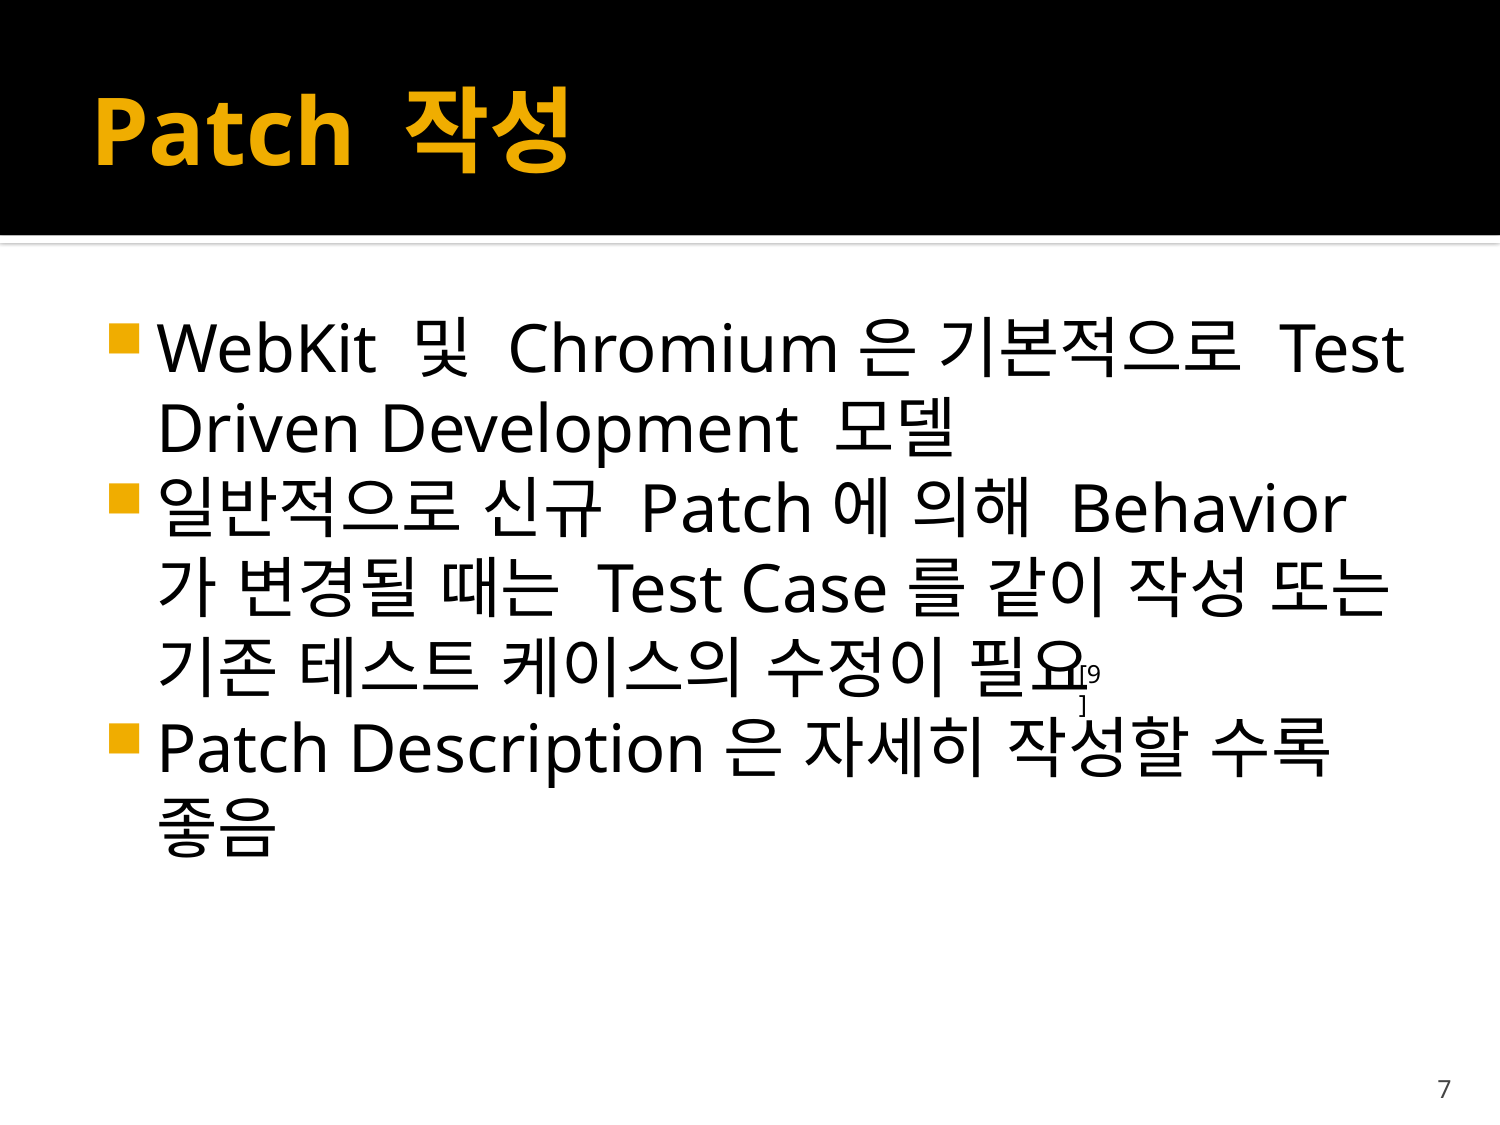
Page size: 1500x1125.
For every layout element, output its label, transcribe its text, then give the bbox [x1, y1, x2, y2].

list WebKit 및 Chromium은 기본적으로 Test Driven Development 모델 일반적으로 신규 Patch에 의해 Behavior가 변경될 때는 Test Case를 같이 작성 또는 기존 테스트 케이스의 수정이 필요 Patch Description은 자세히 작성할 수록 좋음 [75, 291, 1425, 1050]
title Patch 작성 [75, 25, 1425, 231]
text_box [9] [1064, 651, 1123, 727]
slide_number 7 [1345, 1062, 1467, 1108]
